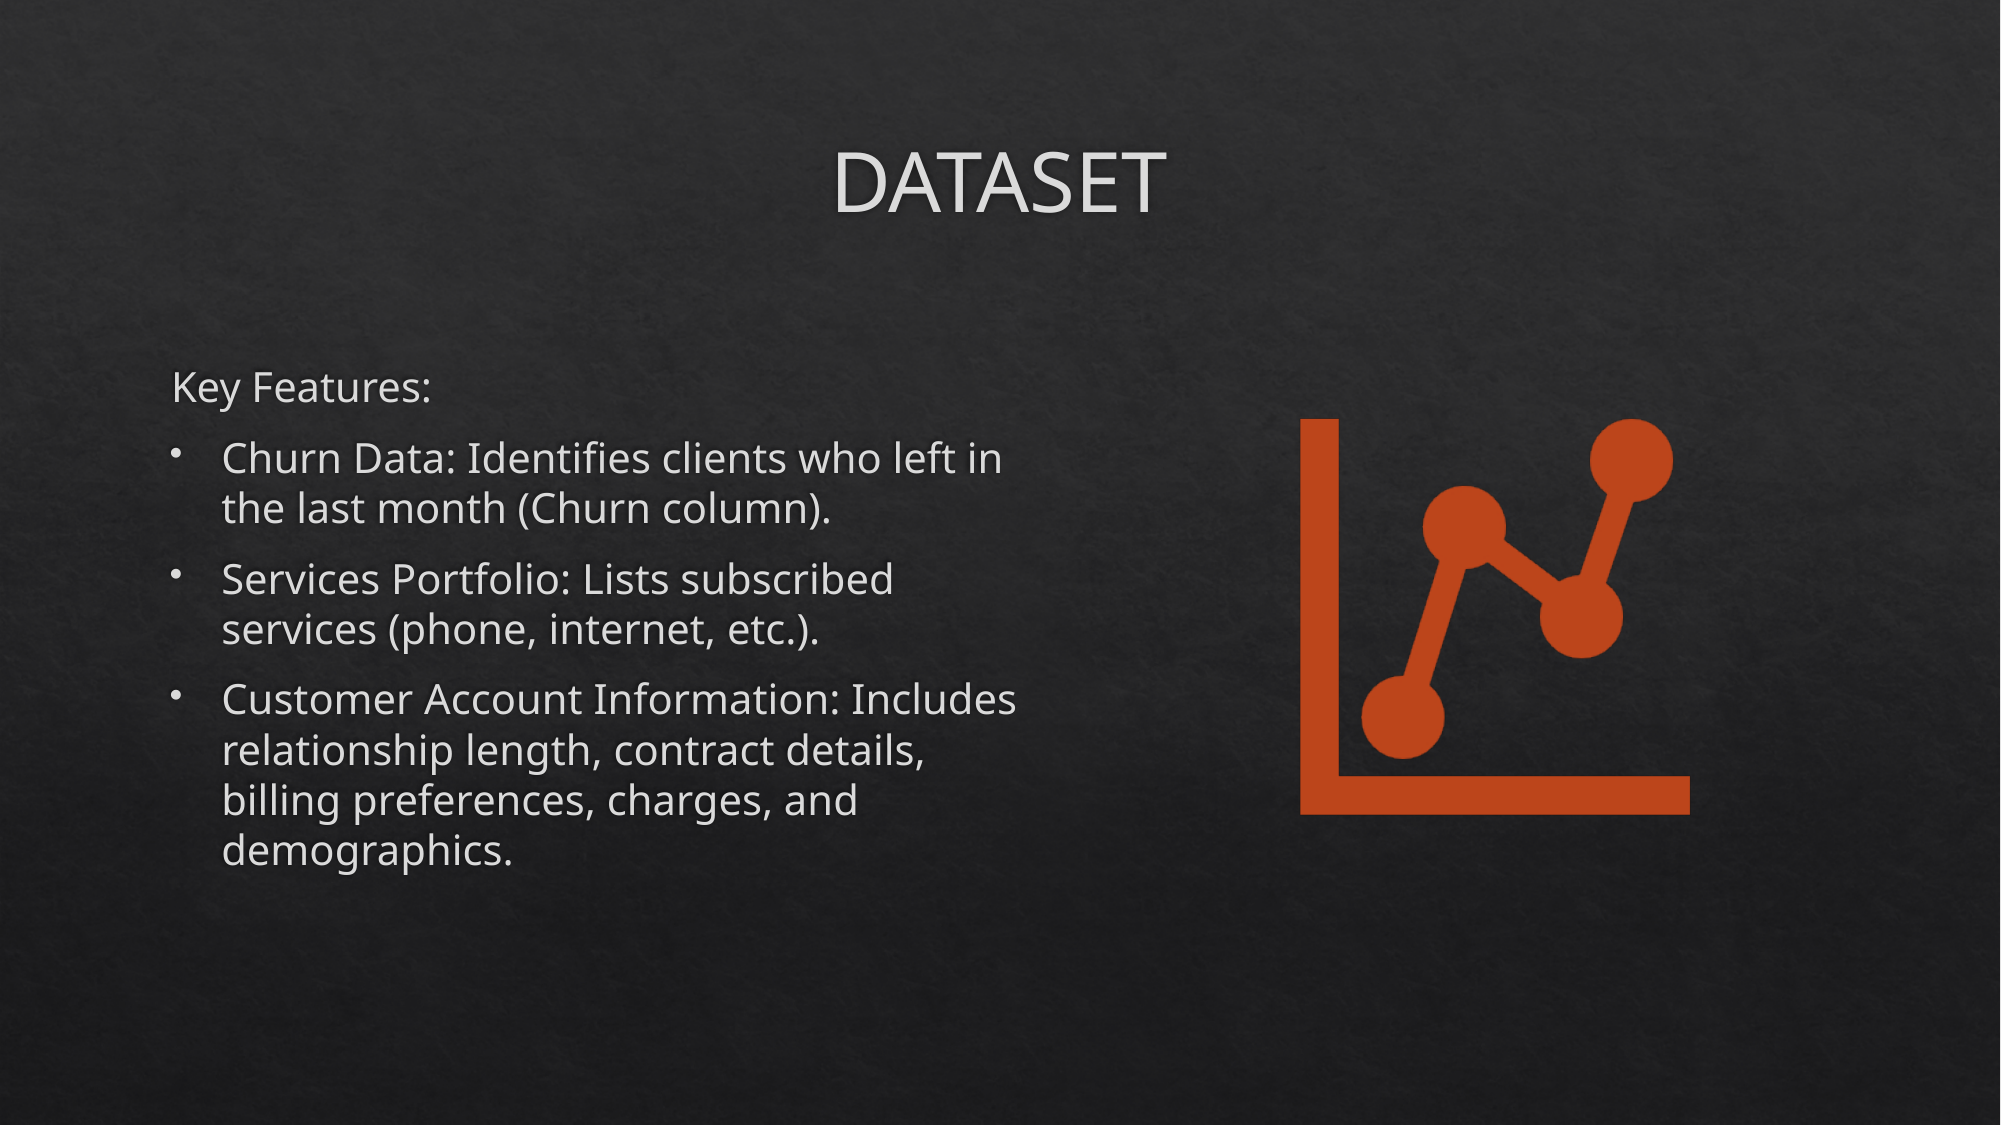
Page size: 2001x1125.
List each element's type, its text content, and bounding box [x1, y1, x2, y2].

picture [1225, 349, 1761, 885]
title DATASET [149, 99, 1849, 260]
list Key Features: Churn Data: Identifies clients who left in the last month (Churn column). Services Portfolio: Lists subscribed services (phone, internet, etc.). Customer Account Information: Includes relationship length, contract details, billing preferences, charges, and demographics. [149, 284, 1060, 950]
